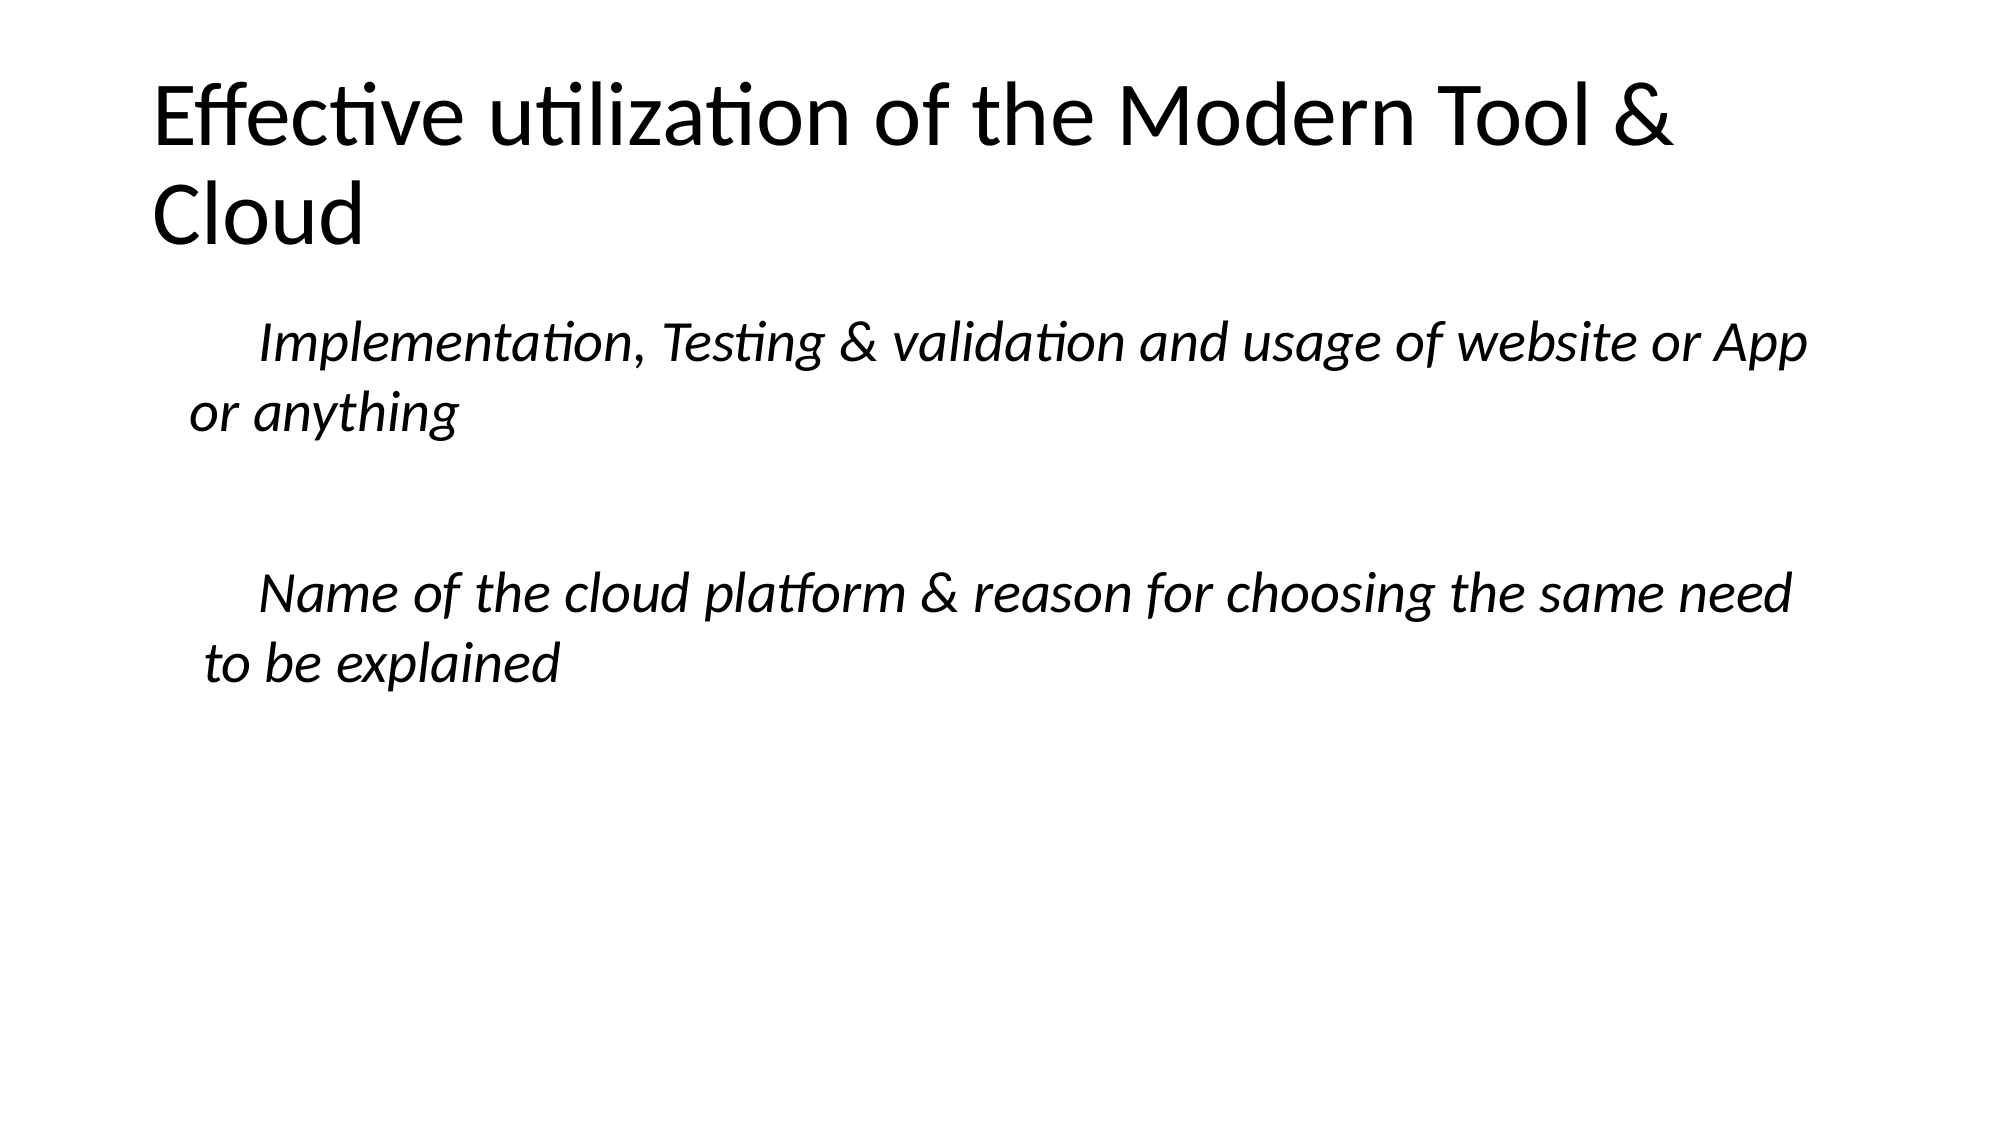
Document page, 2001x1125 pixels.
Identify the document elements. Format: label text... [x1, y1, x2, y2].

text_box Implementation, Testing & validation and usage of website or App or anything Name of the cloud platform & reason for choosing the same need to be explained [187, 301, 1824, 694]
title Effective utilization of the Modern Tool & Cloud [150, 50, 1850, 264]
